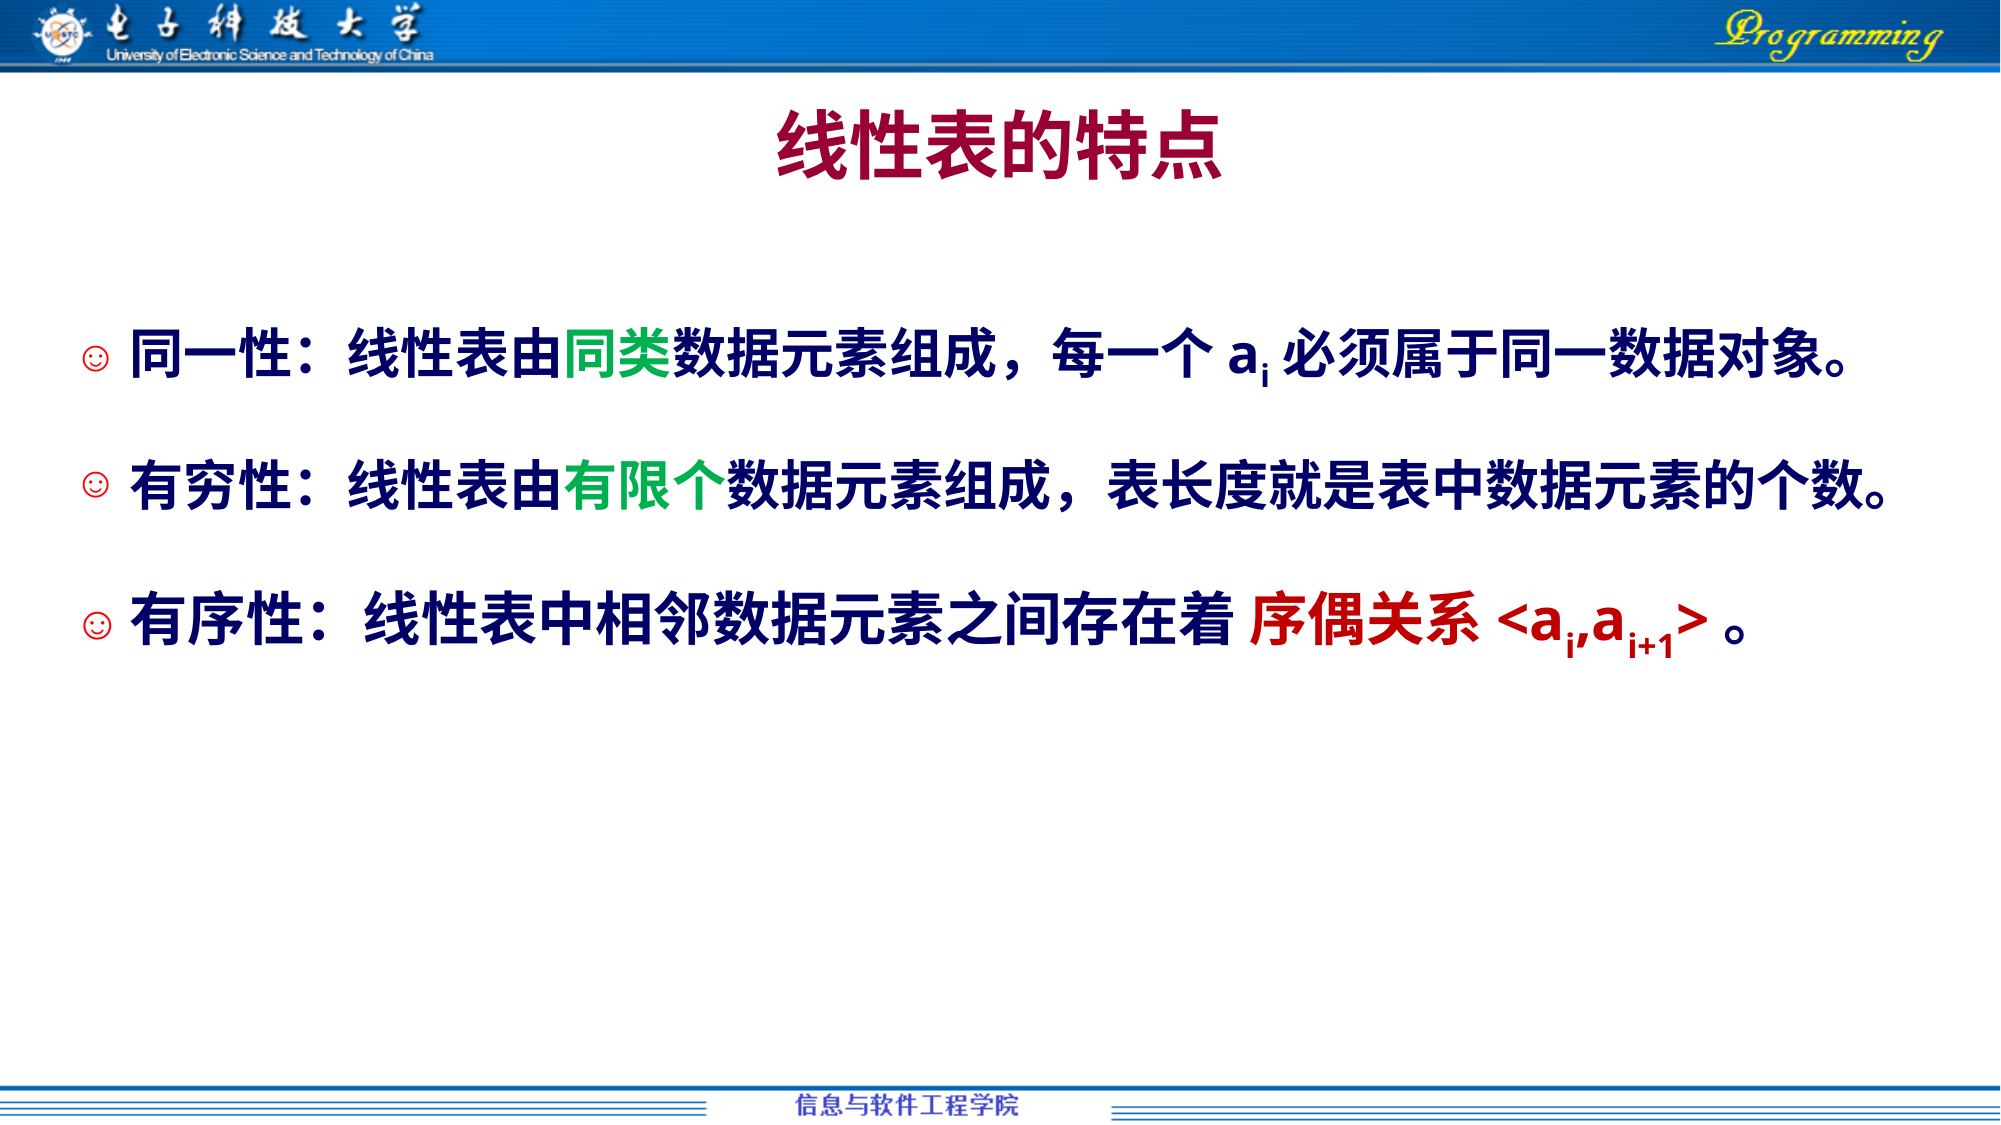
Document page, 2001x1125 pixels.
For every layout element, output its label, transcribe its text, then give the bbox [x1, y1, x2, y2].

picture [0, 0, 2001, 1125]
list 同一性：线性表由同类数据元素组成，每一个ai必须属于同一数据对象。 有穷性：线性表由有限个数据元素组成，表长度就是表中数据元素的个数。 有序性：线性表中相邻数据元素之间存在着 序偶关系<ai,ai+1>。 [58, 275, 1942, 1075]
title 线性表的特点 [150, 87, 1850, 200]
